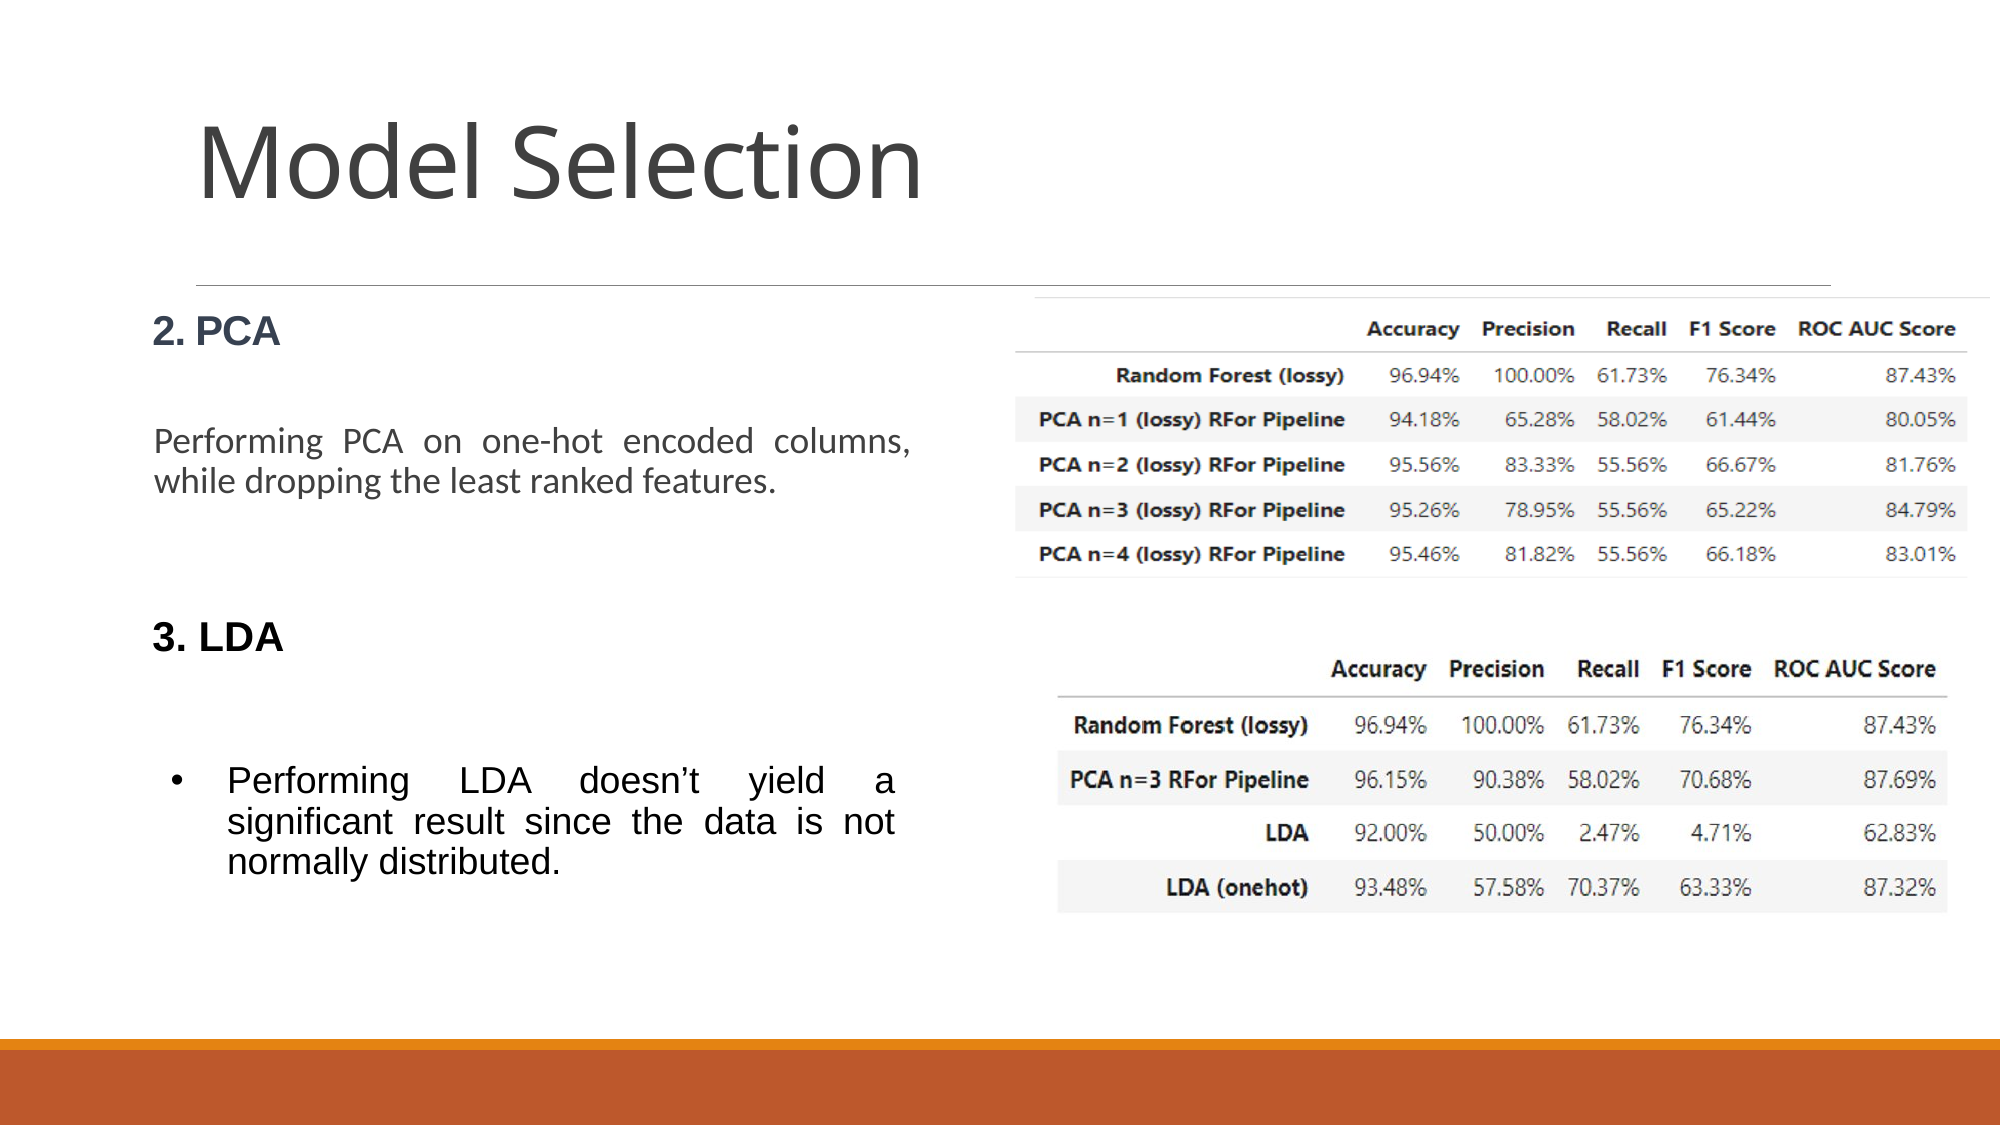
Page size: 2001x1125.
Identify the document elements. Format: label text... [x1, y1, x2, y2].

text_box 3. LDA [137, 602, 643, 668]
picture [1022, 635, 1990, 924]
picture [999, 296, 1991, 579]
text_box Performing LDA doesn’t yield a significant result since the data is not normally distributed. [137, 687, 911, 1083]
list Performing PCA on one-hot encoded columns, while dropping the least ranked features. [138, 413, 912, 780]
text_box Model Selection [179, 46, 1830, 285]
title 2. PCA [137, 258, 831, 414]
